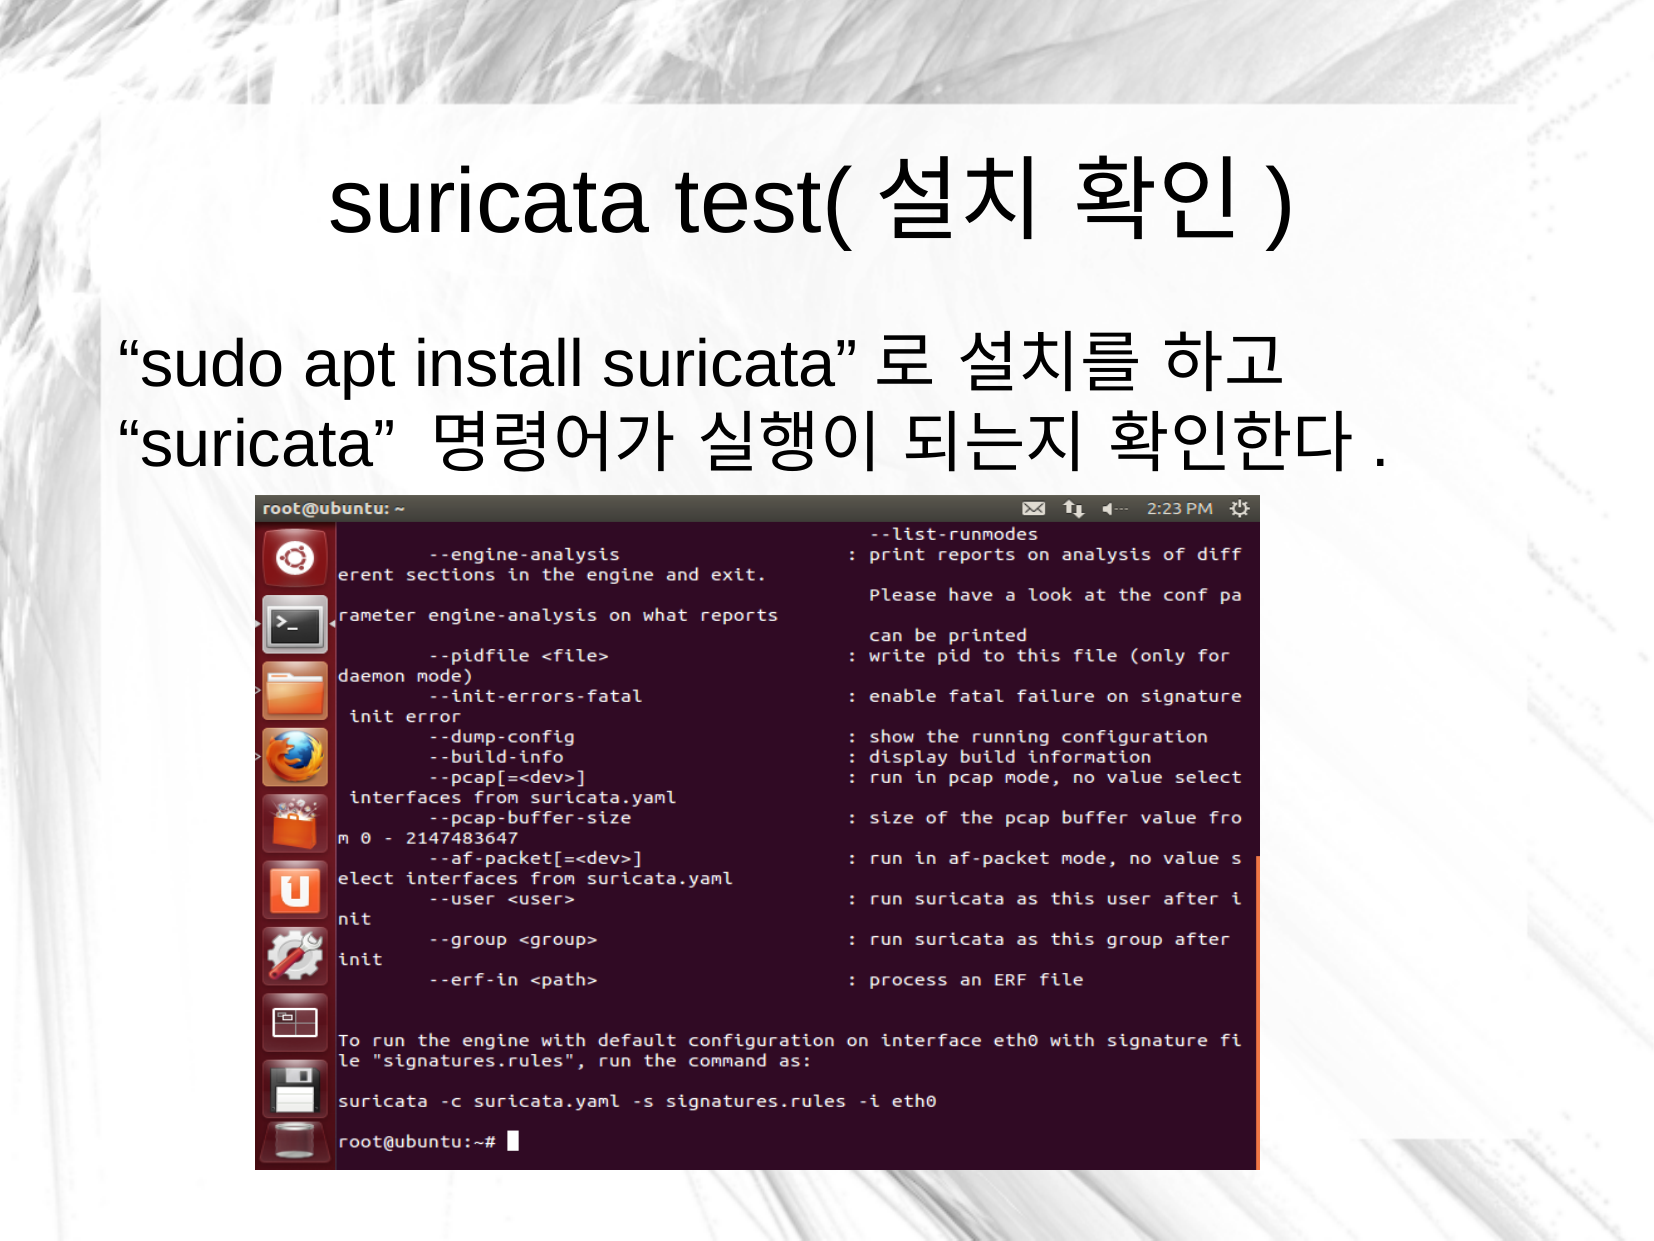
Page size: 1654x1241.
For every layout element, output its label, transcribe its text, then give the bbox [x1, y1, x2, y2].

text_box suricata test(설치 확인) [118, 112, 1506, 280]
picture [0, 0, 1654, 1241]
text_box “sudo apt install suricata”로 설치를 하고 “suricata” 명령어가 실행이 되는지 확인한다. [118, 319, 1571, 945]
